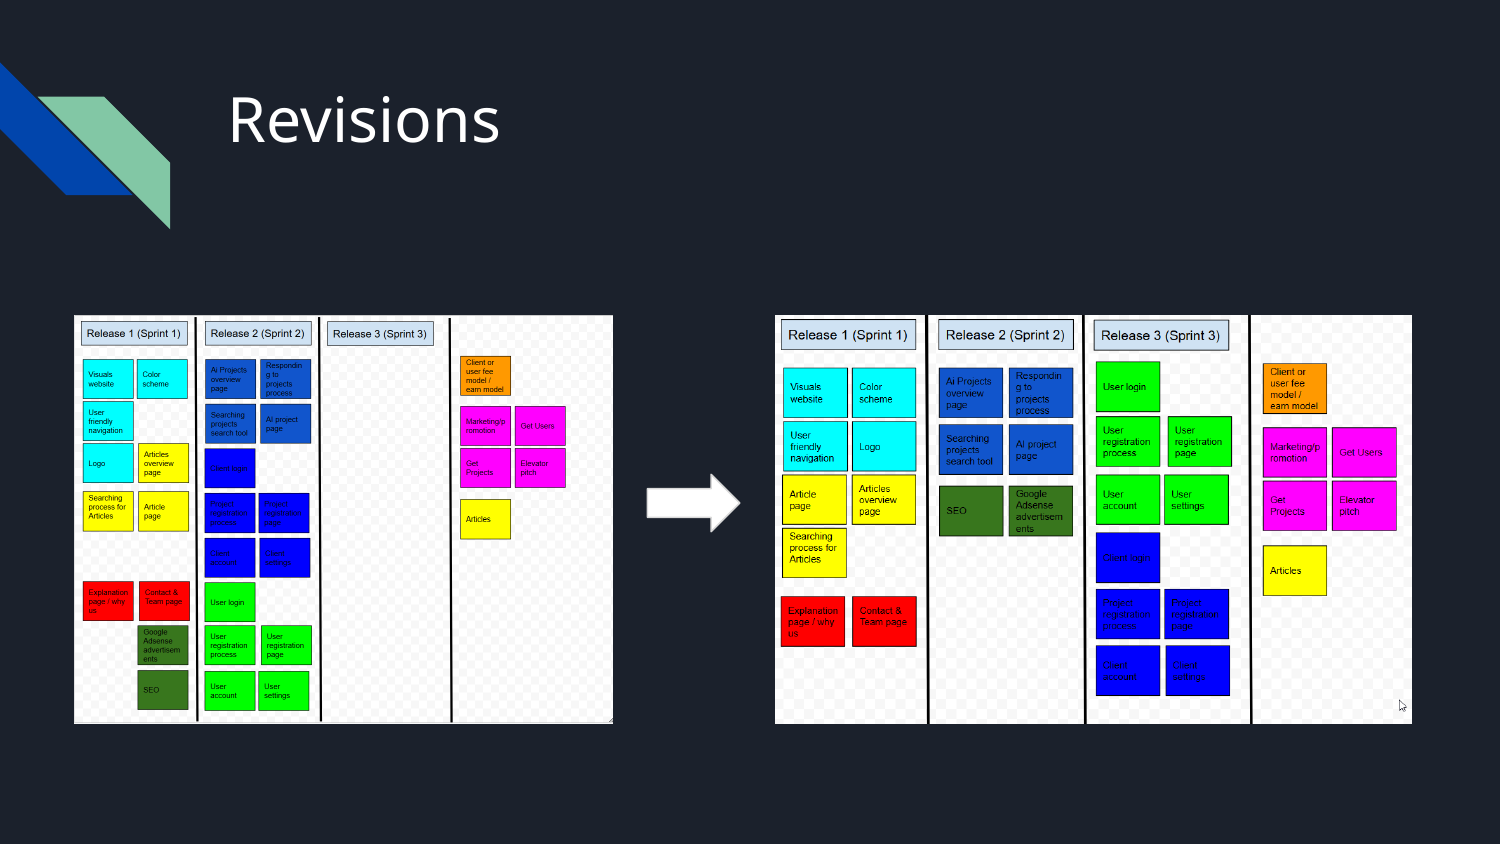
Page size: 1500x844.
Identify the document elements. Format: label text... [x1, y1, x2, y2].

picture [775, 315, 1412, 724]
title Revisions [212, 64, 1368, 215]
picture [73, 315, 613, 724]
text_box [647, 474, 740, 532]
